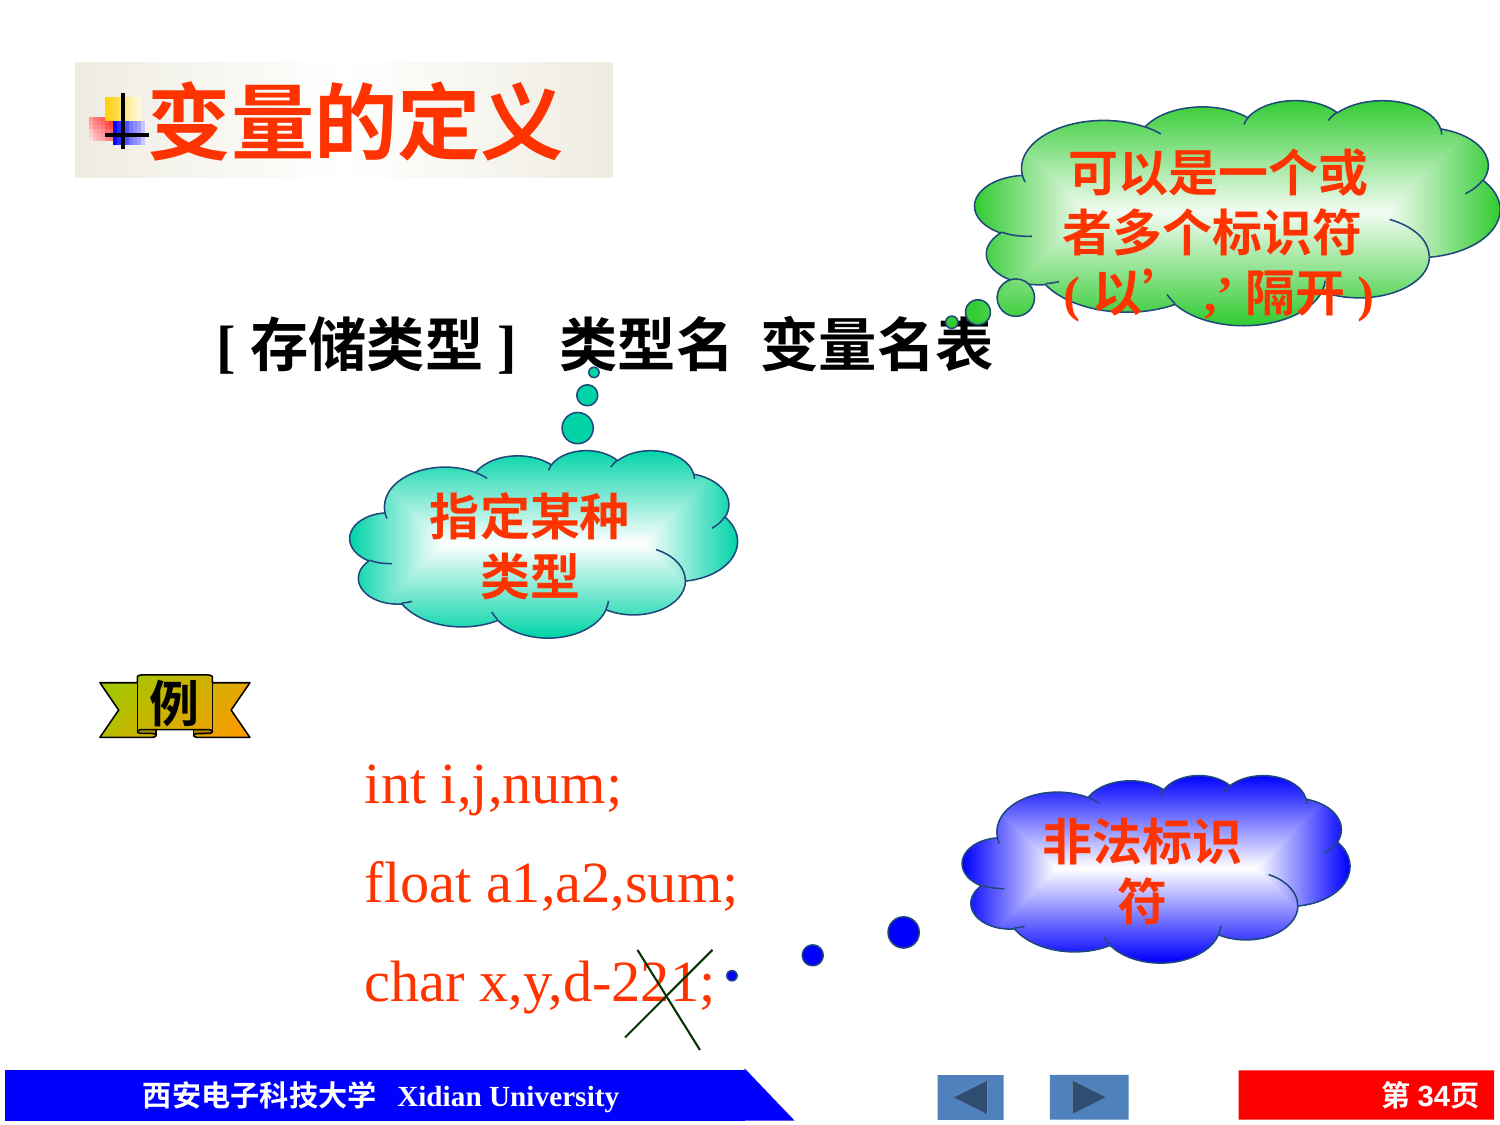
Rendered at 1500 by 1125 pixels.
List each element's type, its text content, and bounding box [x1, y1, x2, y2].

text_box [存储类型] 类型名 变量名表 [187, 299, 1088, 386]
text_box int i,j,num; float a1,a2,sum; char x,y,d-221; [349, 737, 1238, 1021]
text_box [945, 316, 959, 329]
text_box 变量的定义 [74, 62, 613, 178]
text_box 指定某种类型 [576, 384, 598, 406]
text_box 指定某种类型 [349, 450, 738, 639]
text_box 指定某种类型 [562, 412, 594, 444]
text_box 可以是一个或者多个标识符(以’,’隔开) [974, 100, 1500, 326]
text_box 例 [99, 674, 250, 738]
text_box 可以是一个或者多个标识符(以’,’隔开) [965, 299, 991, 325]
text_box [624, 774, 1351, 1051]
text_box 指定某种类型 [588, 367, 600, 378]
picture [89, 90, 149, 149]
